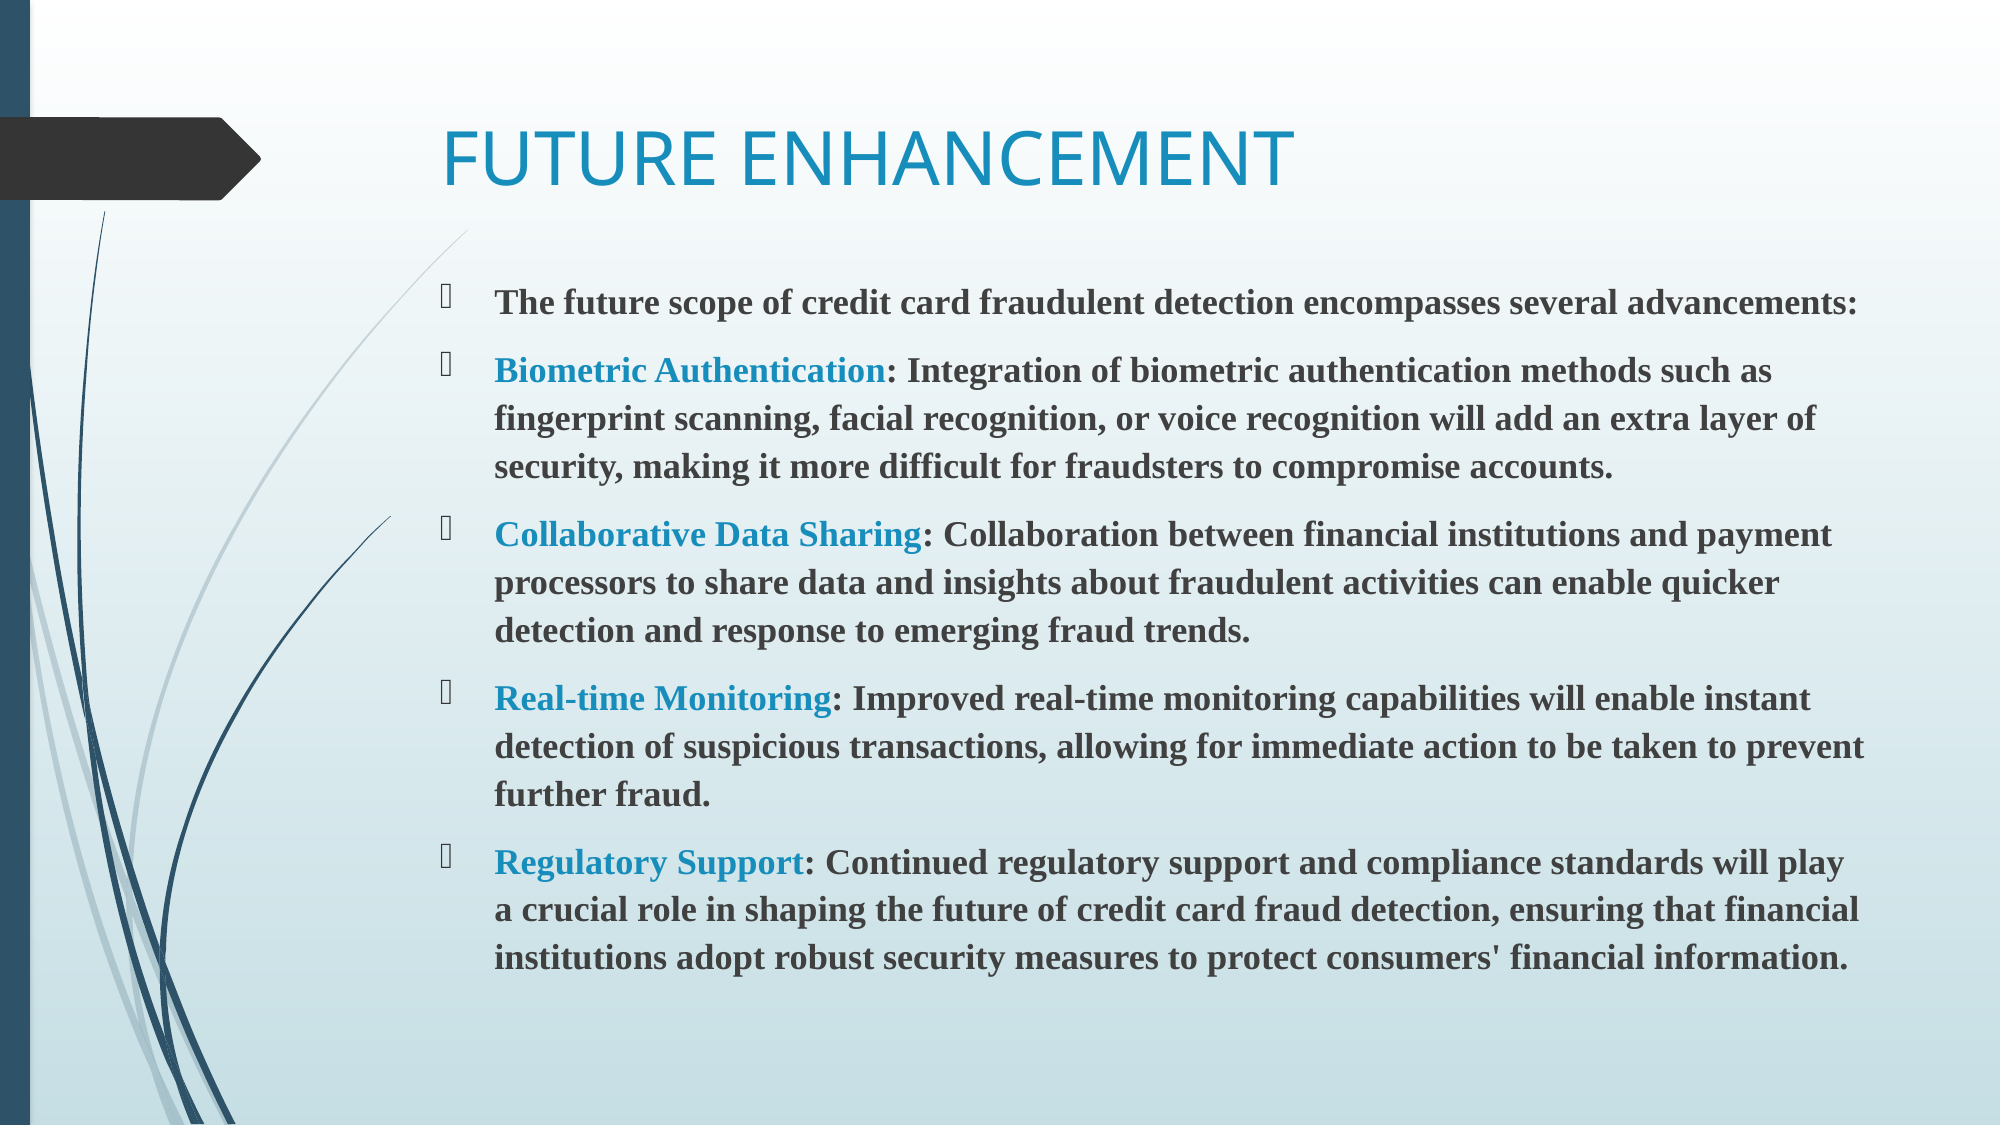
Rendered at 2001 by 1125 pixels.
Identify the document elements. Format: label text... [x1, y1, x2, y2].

list The future scope of credit card fraudulent detection encompasses several advancements: Biometric Authentication: Integration of biometric authentication methods such as fingerprint scanning, facial recognition, or voice recognition will add an extra layer of security, making it more difficult for fraudsters to compromise accounts. Collaborative Data Sharing: Collaboration between financial institutions and payment processors to share data and insights about fraudulent activities can enable quicker detection and response to emerging fraud trends. Real-time Monitoring: Improved real-time monitoring capabilities will enable instant detection of suspicious transactions, allowing for immediate action to be taken to prevent further fraud. Regulatory Support: Continued regulatory support and compliance standards will play a crucial role in shaping the future of credit card fraud detection, ensuring that financial institutions adopt robust security measures to protect consumers' financial information. [424, 266, 1888, 1072]
title FUTURE ENHANCEMENT [425, 102, 1888, 266]
